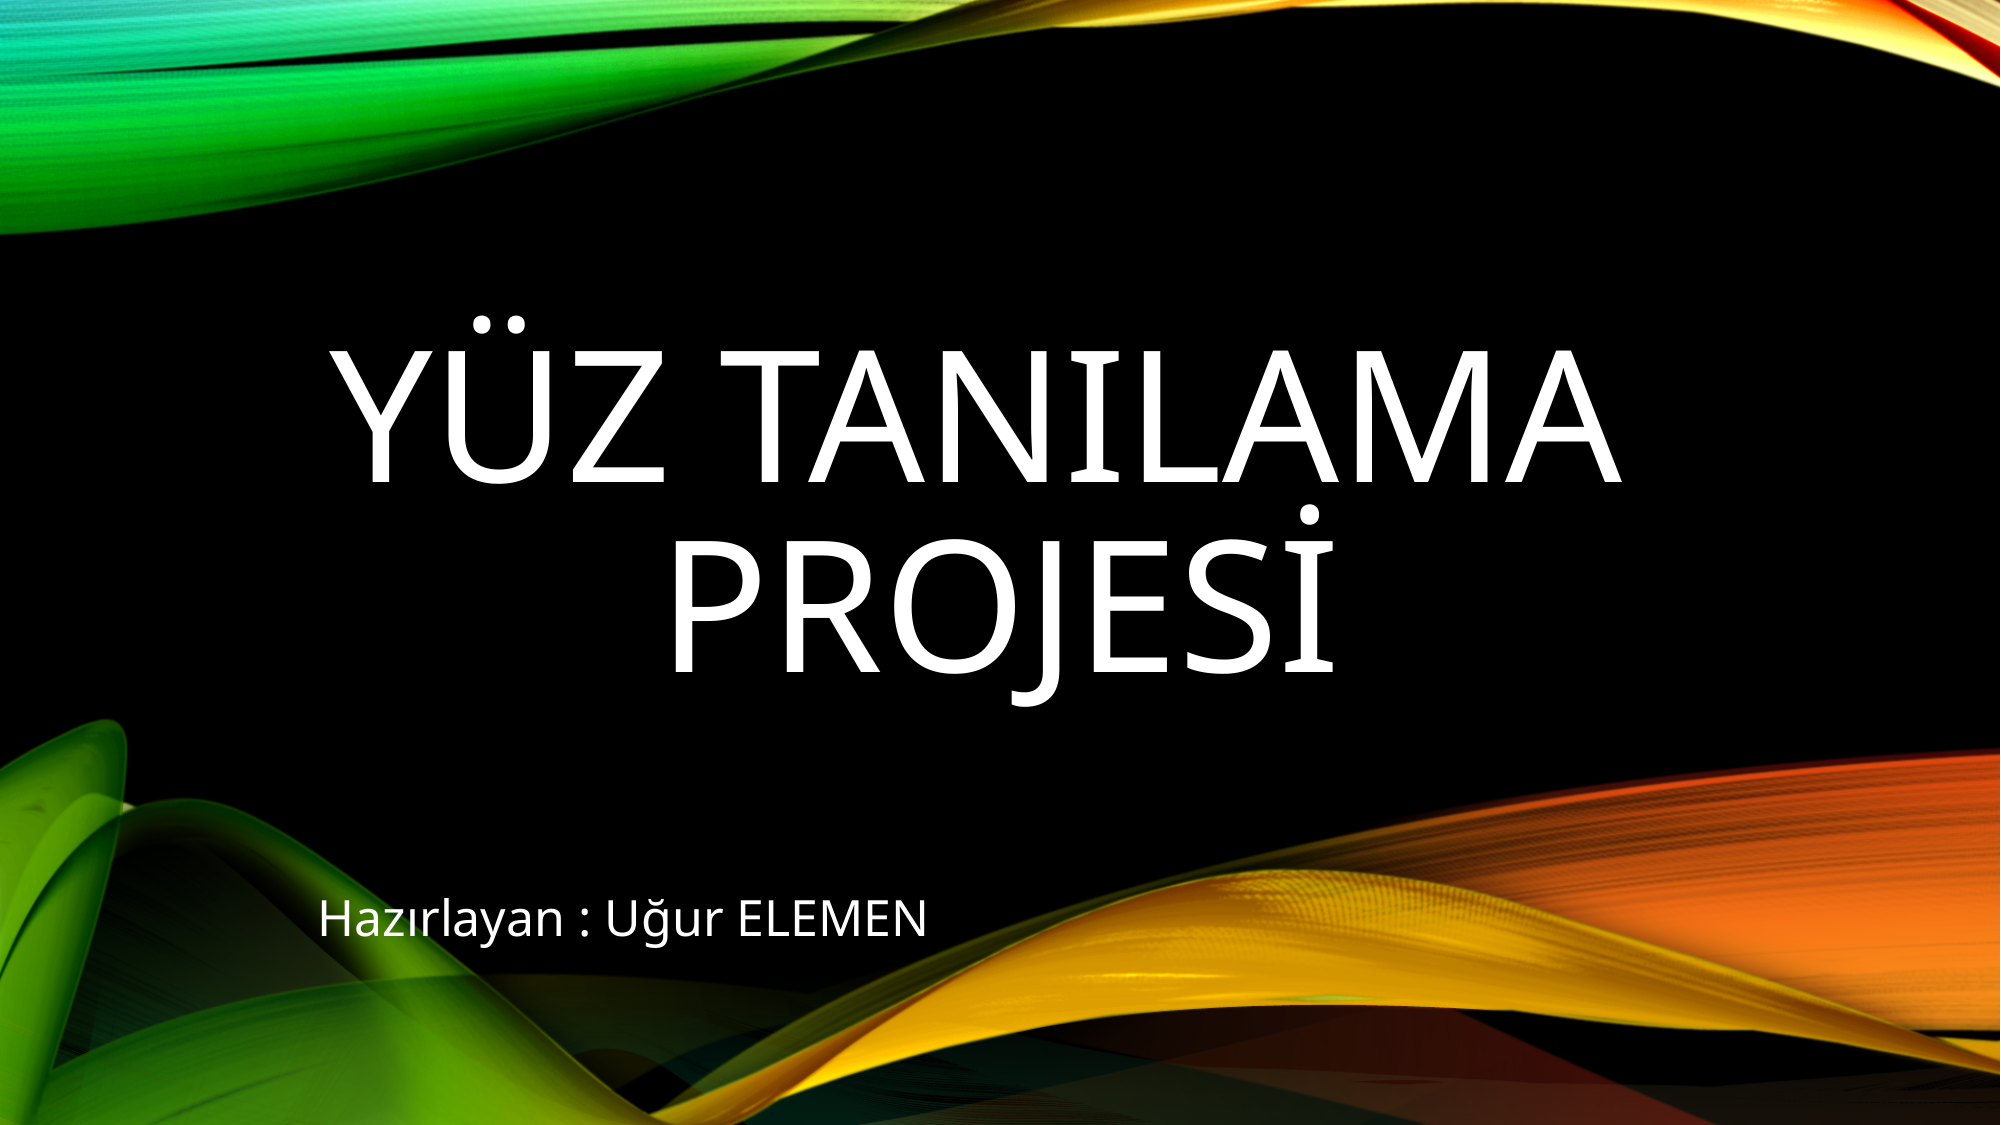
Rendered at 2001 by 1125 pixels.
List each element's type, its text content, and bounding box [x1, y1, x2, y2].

picture [0, 0, 2000, 237]
text_box Hazırlayan : Uğur ELEMEN [303, 879, 1000, 954]
title Yüz tanıLAMa [225, 229, 1775, 506]
subtitle PROJESİ [225, 506, 1775, 619]
picture [0, 717, 2000, 1125]
